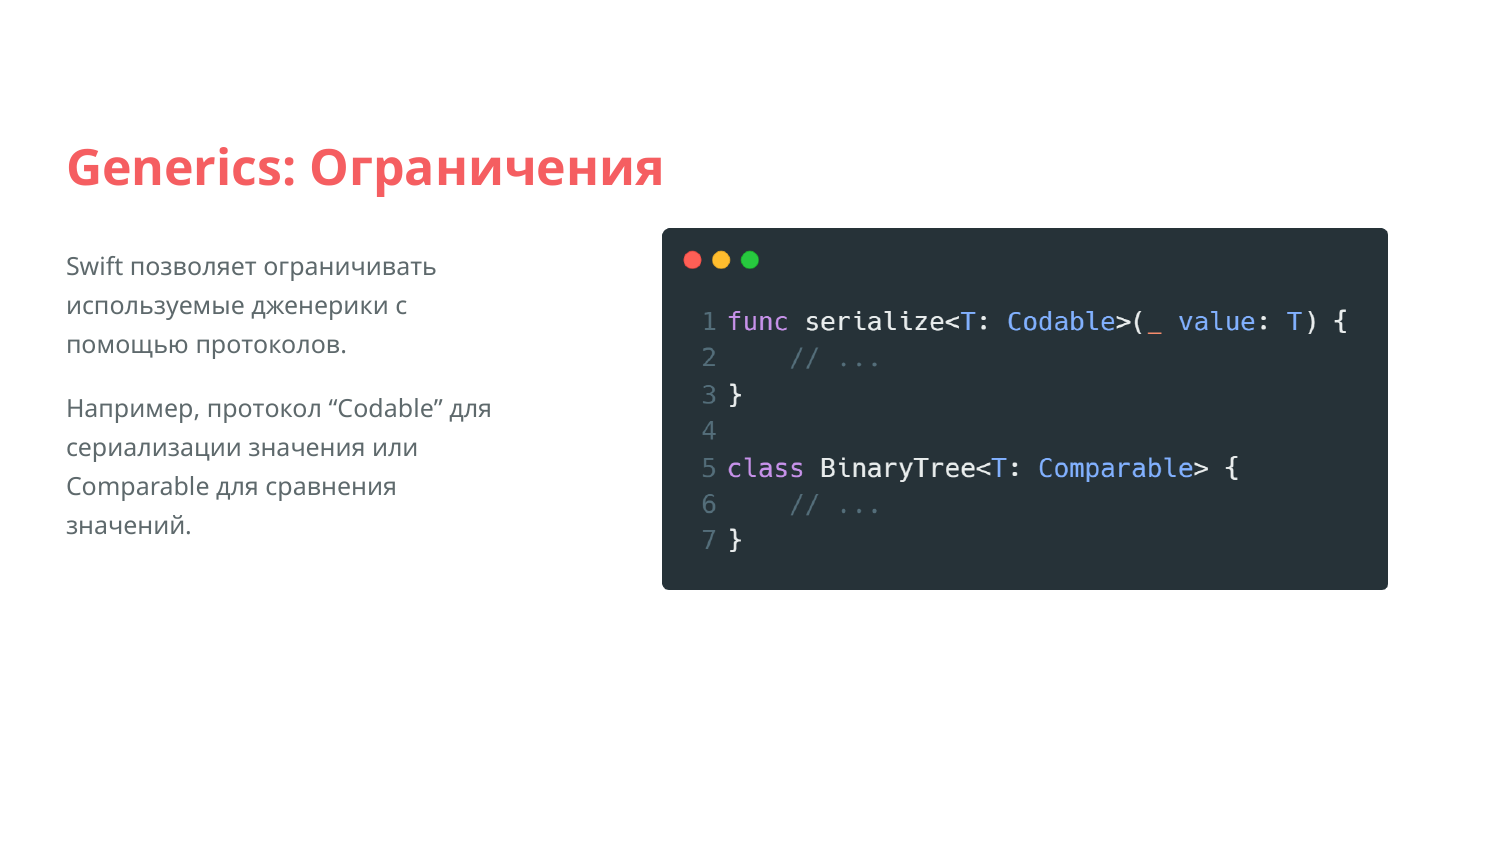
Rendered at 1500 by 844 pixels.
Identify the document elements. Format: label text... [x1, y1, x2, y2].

title Generics: Ограничения [51, 91, 1437, 216]
picture [661, 227, 1388, 590]
list Swift позволяет ограничивать используемые дженерики с помощью протоколов. Например, протокол “Codable” для сериализации значения или Comparable для сравнения значений. [51, 228, 512, 750]
